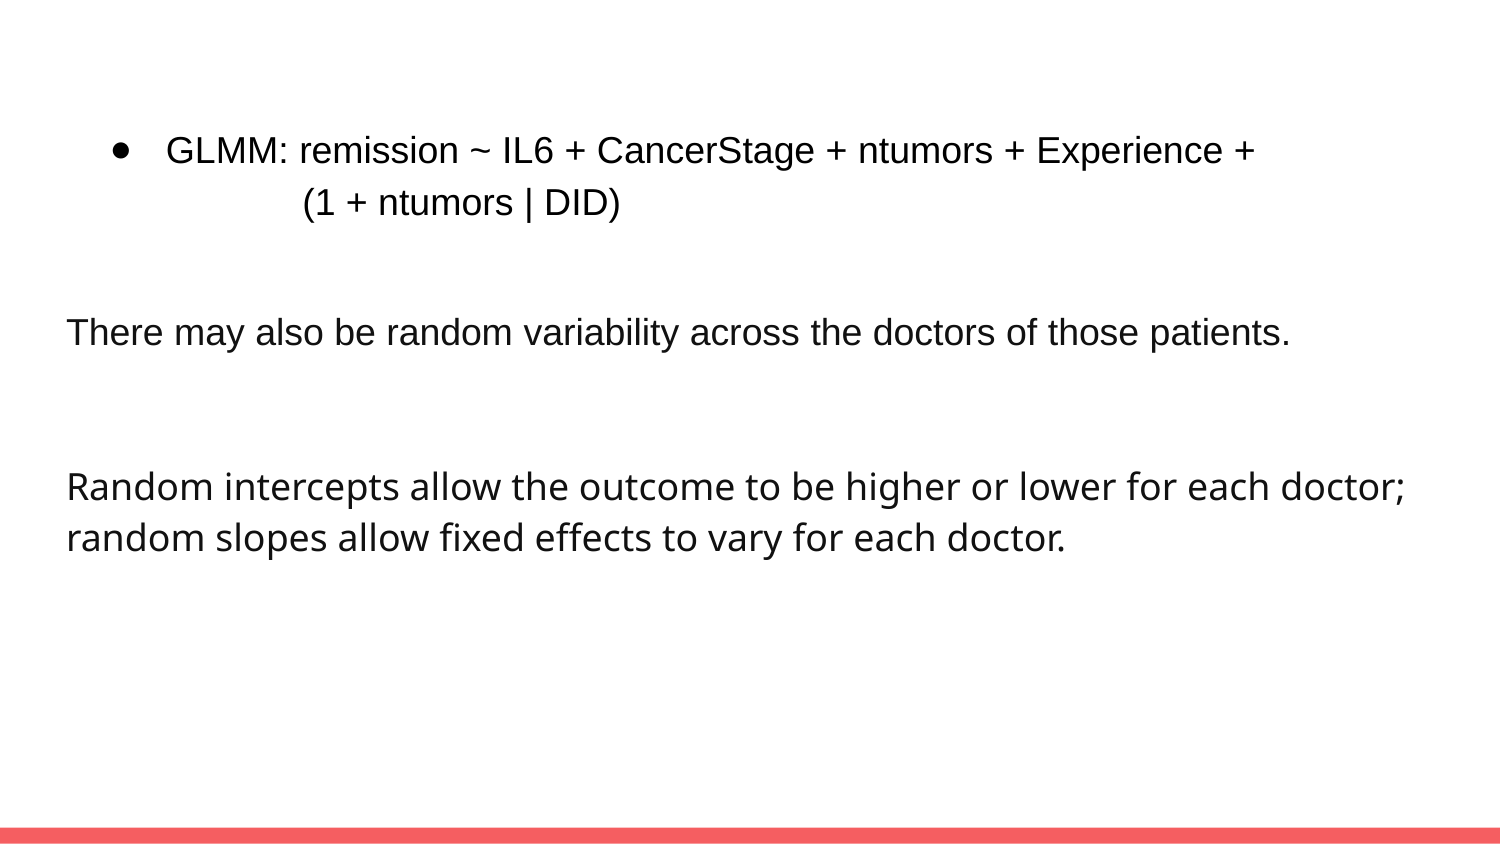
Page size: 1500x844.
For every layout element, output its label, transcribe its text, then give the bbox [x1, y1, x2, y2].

list There may also be random variability across the doctors of those patients. Random intercepts allow the outcome to be higher or lower for each doctor; random slopes allow fixed effects to vary for each doctor. [51, 189, 1449, 750]
text_box GLMM: remission ~ IL6 + CancerStage + ntumors + Experience + (1 + ntumors | DID) [75, 103, 1329, 267]
